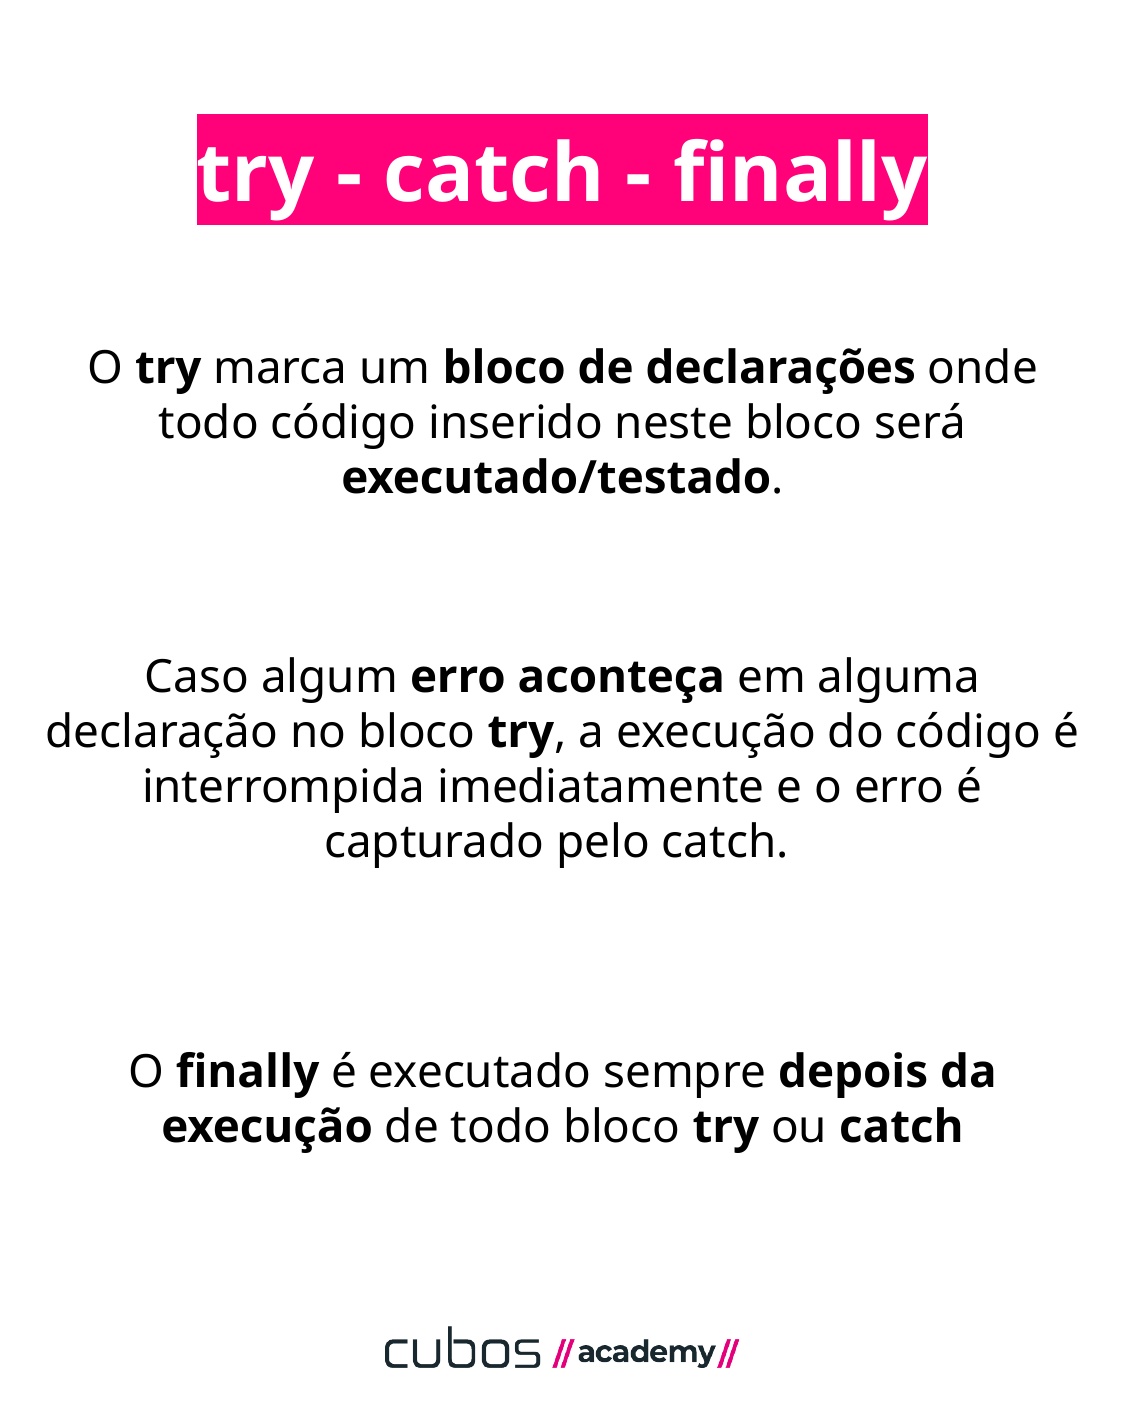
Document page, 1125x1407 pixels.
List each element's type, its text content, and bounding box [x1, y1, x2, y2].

picture [385, 1326, 740, 1368]
text_box try - catch - finally [0, 89, 1125, 248]
text_box O finally é executado sempre depois da execução de todo bloco try ou catch [27, 1026, 1098, 1167]
text_box O try marca um bloco de declarações onde todo código inserido neste bloco será executado/testado. [27, 322, 1098, 518]
text_box Caso algum erro aconteça em alguma declaração no bloco try, a execução do código é interrompida imediatamente e o erro é capturado pelo catch. [27, 631, 1098, 882]
